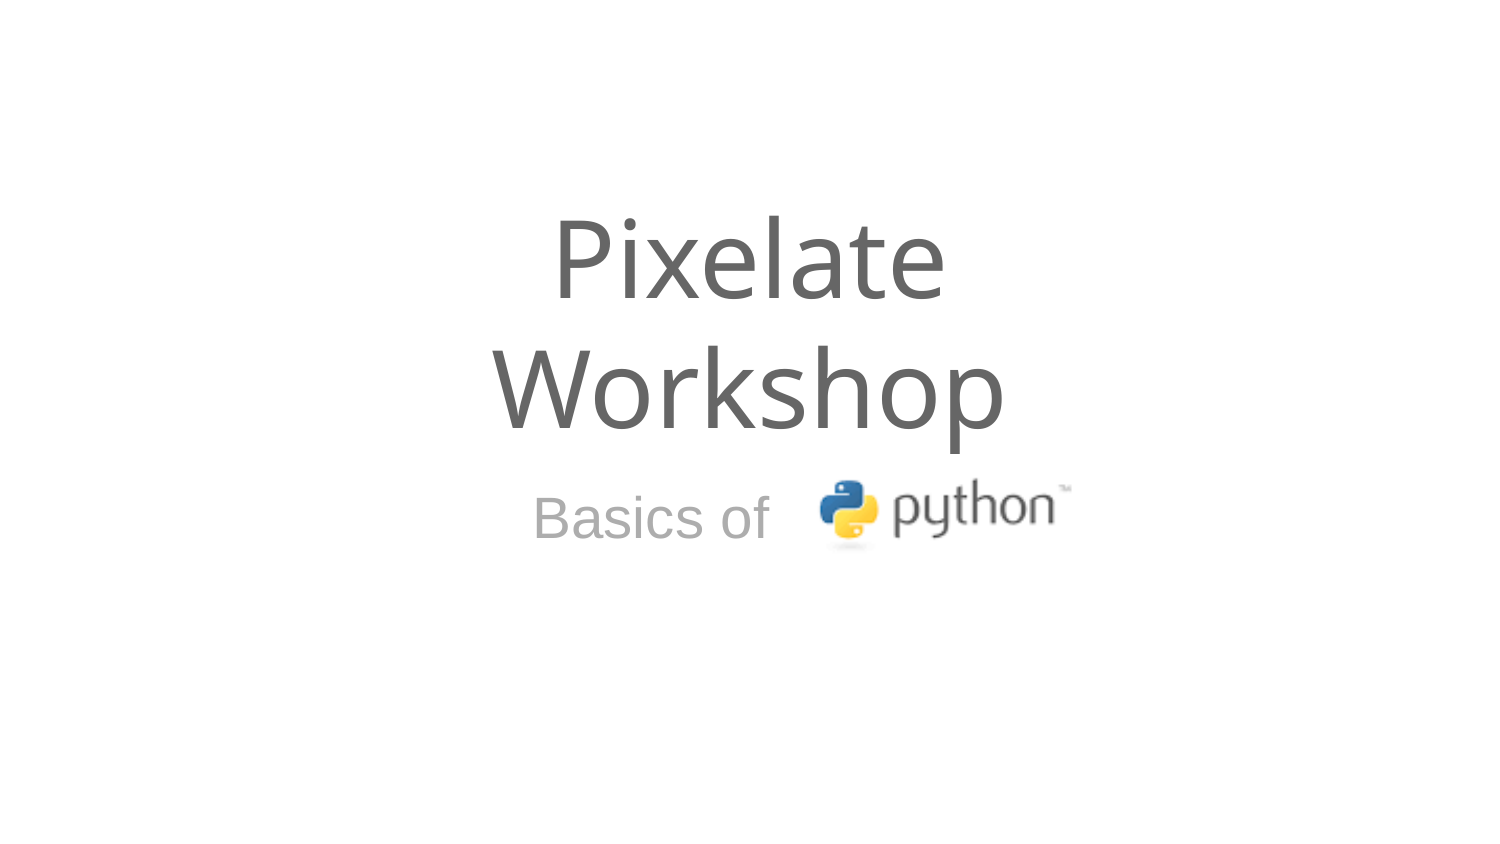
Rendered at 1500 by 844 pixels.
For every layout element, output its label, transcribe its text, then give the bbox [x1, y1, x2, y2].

title Pixelate Workshop [164, 297, 1336, 465]
picture [779, 464, 1095, 570]
subtitle Basics of Python [350, 465, 1150, 595]
